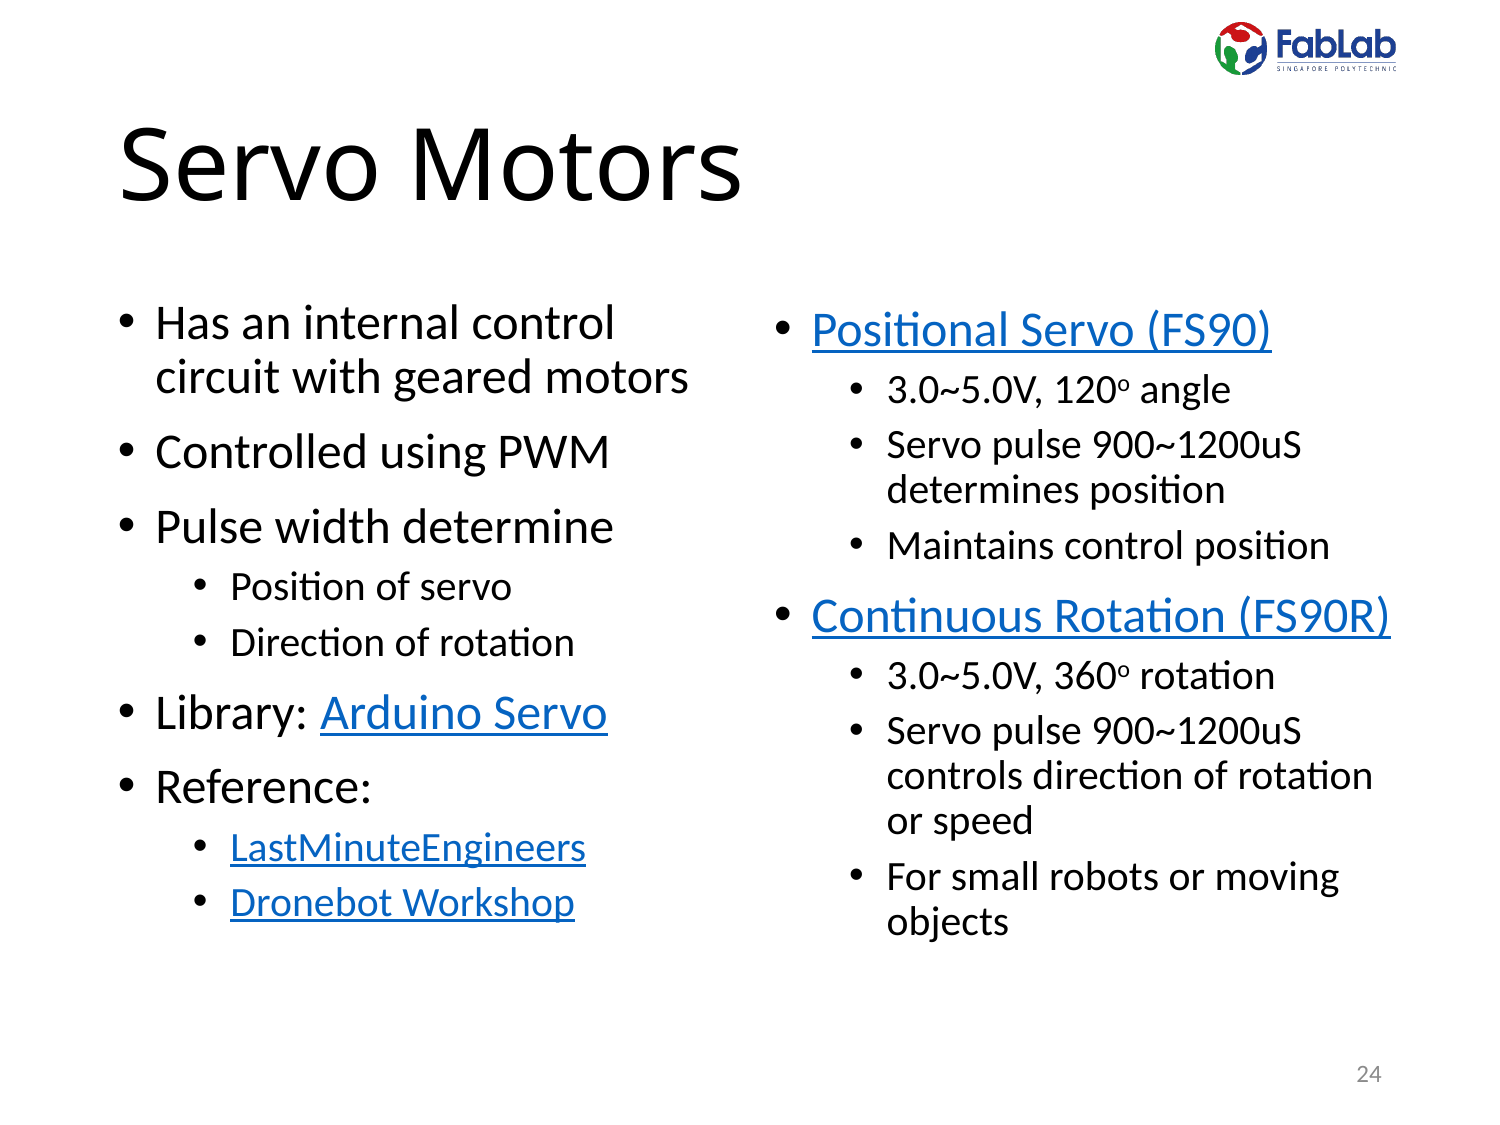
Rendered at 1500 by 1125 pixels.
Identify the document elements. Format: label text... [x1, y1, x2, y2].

list Positional Servo (FS90) 3.0~5.0V, 120o angle Servo pulse 900~1200uS determines position Maintains control position Continuous Rotation (FS90R) 3.0~5.0V, 360o rotation Servo pulse 900~1200uS controls direction of rotation or speed For small robots or moving objects [759, 295, 1429, 1010]
picture [1215, 22, 1396, 59]
title Servo Motors [103, 59, 1397, 278]
slide_number 24 [1059, 1042, 1397, 1103]
list Has an internal control circuit with geared motors Controlled using PWM Pulse width determine Position of servo Direction of rotation Library: Arduino Servo Reference: LastMinuteEngineers Dronebot Workshop [103, 289, 741, 1014]
